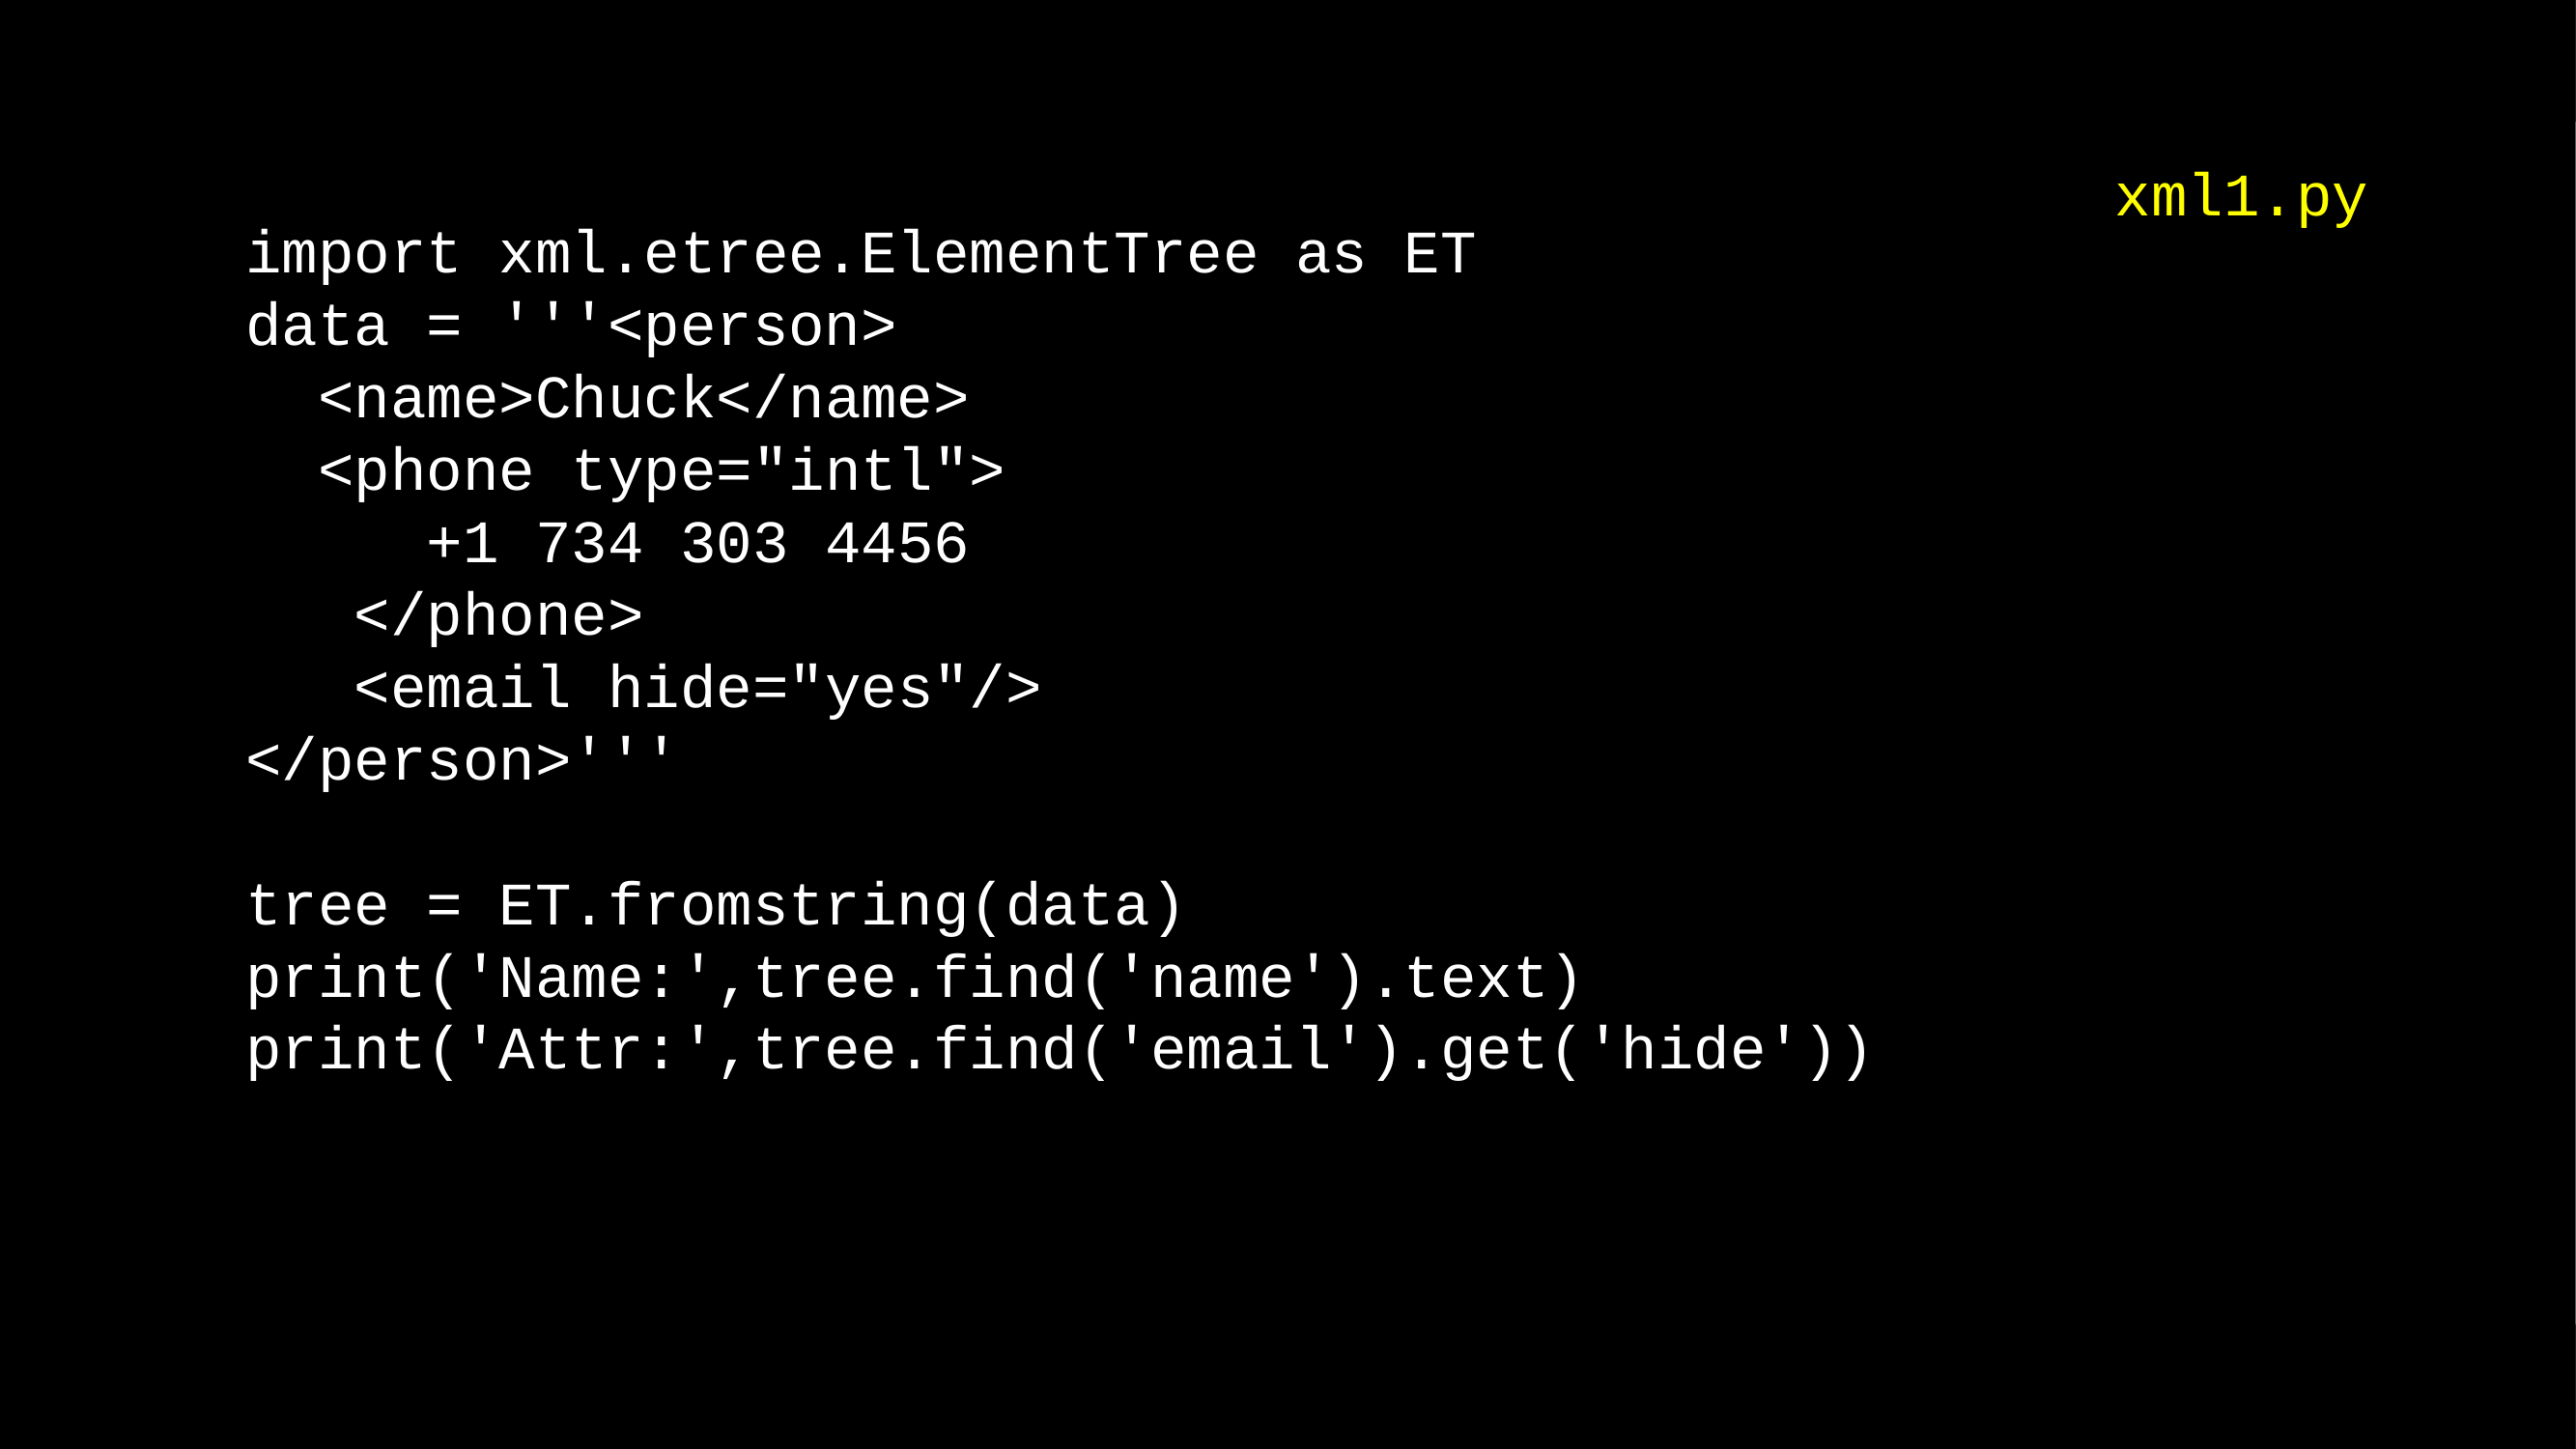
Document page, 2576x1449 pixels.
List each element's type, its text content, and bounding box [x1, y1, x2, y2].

text_box xml1.py [2106, 147, 2378, 236]
text_box import xml.etree.ElementTree as ET data = '''<person> <name>Chuck</name> <phone type="intl"> +1 734 303 4456 </phone> <email hide="yes"/> </person>''' tree = ET.fromstring(data) print('Name:',tree.find('name').text) print('Attr:',tree.find('email').get('hide')) [245, 131, 1924, 1163]
